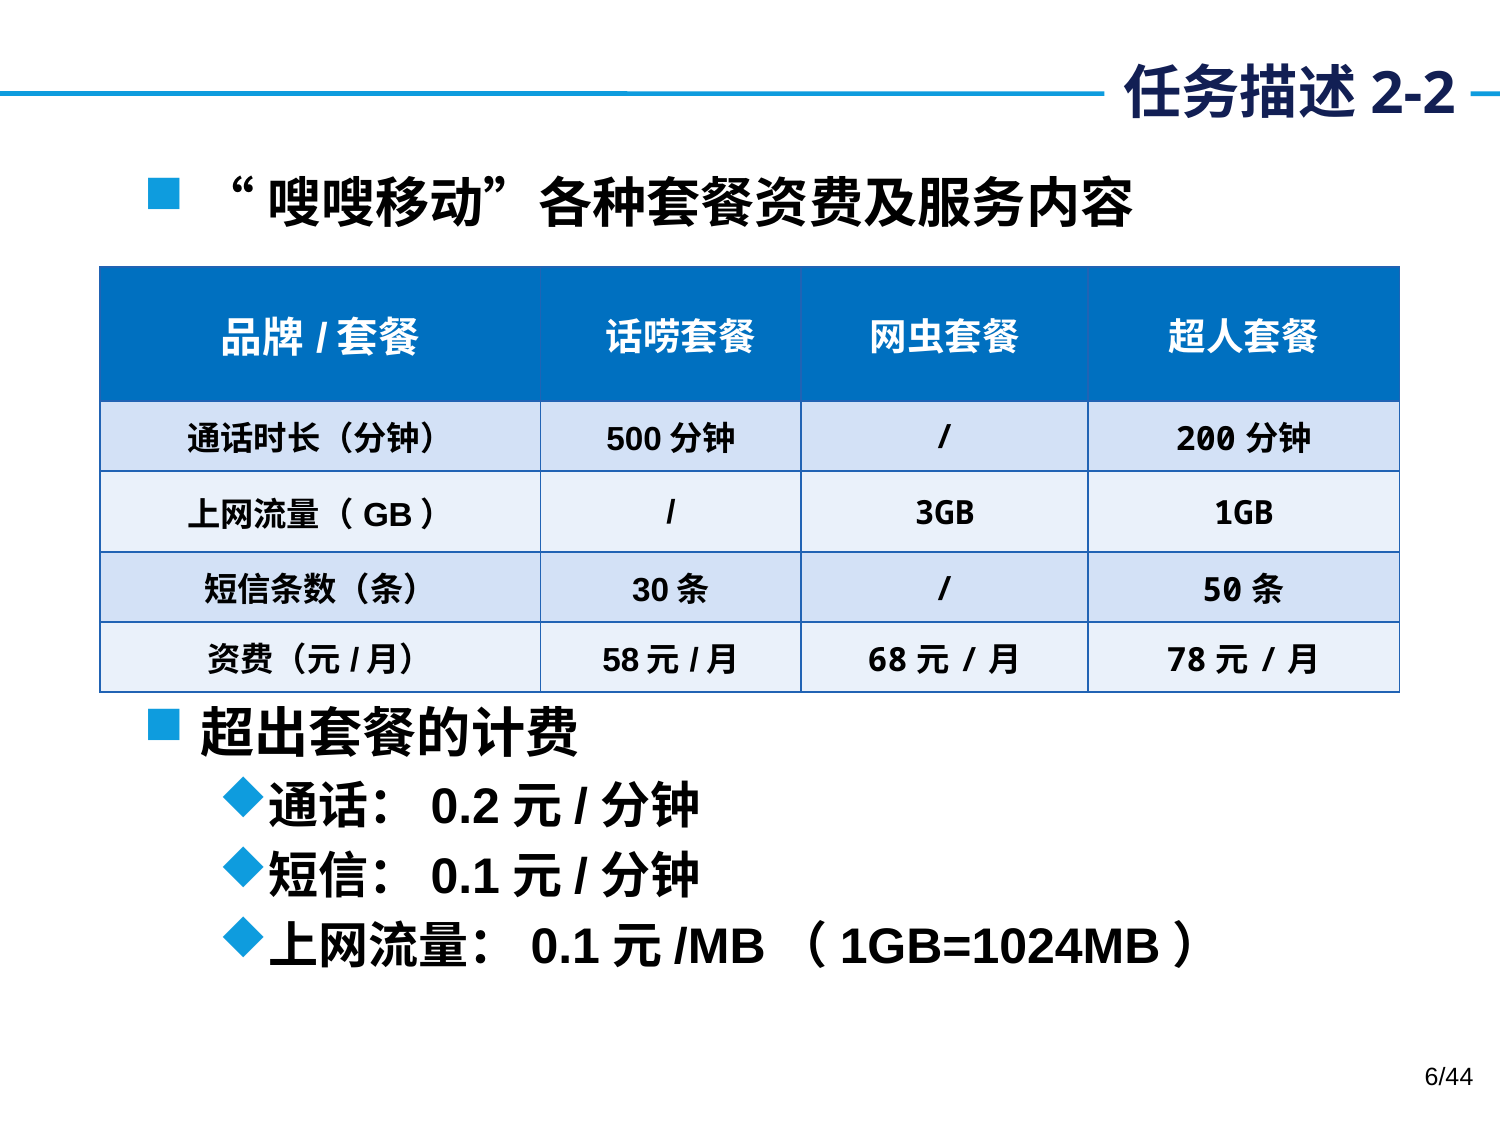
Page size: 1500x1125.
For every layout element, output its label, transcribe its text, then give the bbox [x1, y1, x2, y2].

table_cell 通话时长（分钟） [101, 402, 540, 470]
table_cell 3GB [802, 472, 1087, 551]
table_header 网虫套餐 [802, 268, 1087, 400]
table_cell 200分钟 [1089, 402, 1399, 470]
table_cell 短信条数（条） [101, 553, 540, 621]
table_cell 50条 [1089, 553, 1399, 621]
list “嗖嗖移动”各种套餐资费及服务内容 超出套餐的计费 通话：0.2元/分钟 短信：0.1元/分钟 上网流量：0.1元/MB（1GB=1024MB） [128, 693, 1383, 1043]
table_header 超人套餐 [1089, 268, 1399, 400]
list “嗖嗖移动”各种套餐资费及服务内容 超出套餐的计费 通话：0.2元/分钟 短信：0.1元/分钟 上网流量：0.1元/MB（1GB=1024MB） [128, 160, 1383, 266]
table_cell / [802, 553, 1087, 621]
table_cell 78元/月 [1089, 623, 1399, 691]
table_cell 资费（元/月） [101, 623, 540, 691]
table_cell / [802, 402, 1087, 470]
table_cell 58元/月 [541, 623, 800, 691]
table_cell 500分钟 [541, 402, 800, 470]
table_cell / [541, 472, 800, 551]
table_header 话唠套餐 [541, 268, 800, 400]
table_cell 68元/月 [802, 623, 1087, 691]
table_header 品牌/套餐 [101, 268, 540, 400]
slide_number /44 [1138, 1053, 1489, 1114]
table_cell 30条 [541, 553, 800, 621]
table_cell 上网流量（GB） [101, 472, 540, 551]
title 任务描述2-2 [1104, 46, 1471, 133]
table_cell 1GB [1089, 472, 1399, 551]
